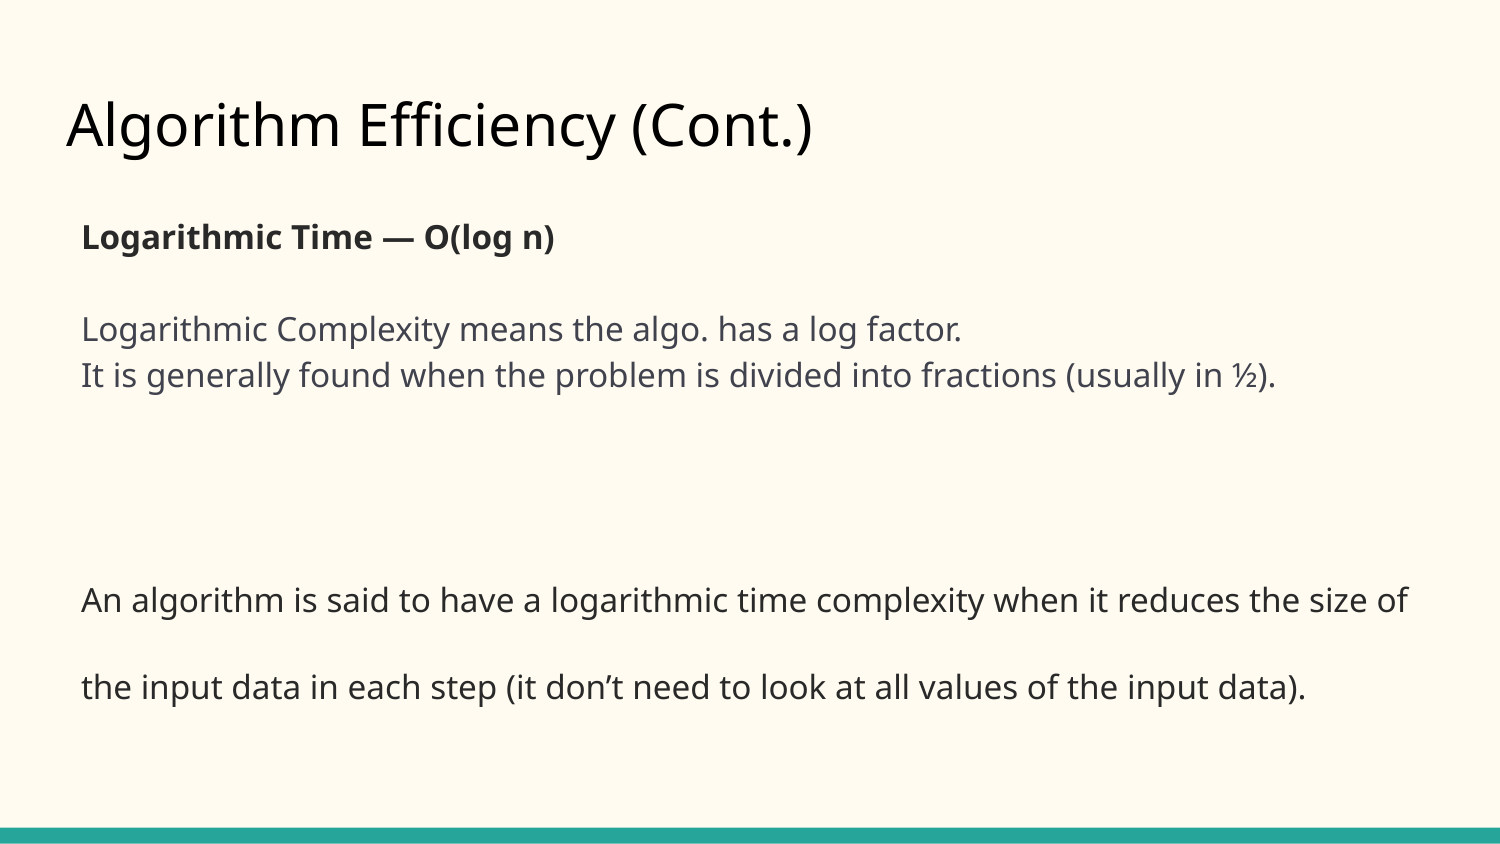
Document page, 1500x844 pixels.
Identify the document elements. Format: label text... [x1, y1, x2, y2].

list Logarithmic Time — O(log n) Logarithmic Complexity means the algo. has a log factor. It is generally found when the problem is divided into fractions (usually in ½). An algorithm is said to have a logarithmic time complexity when it reduces the size of the input data in each step (it don’t need to look at all values of the input data). [66, 192, 1464, 750]
title Algorithm Efficiency (Cont.) [51, 72, 1449, 174]
